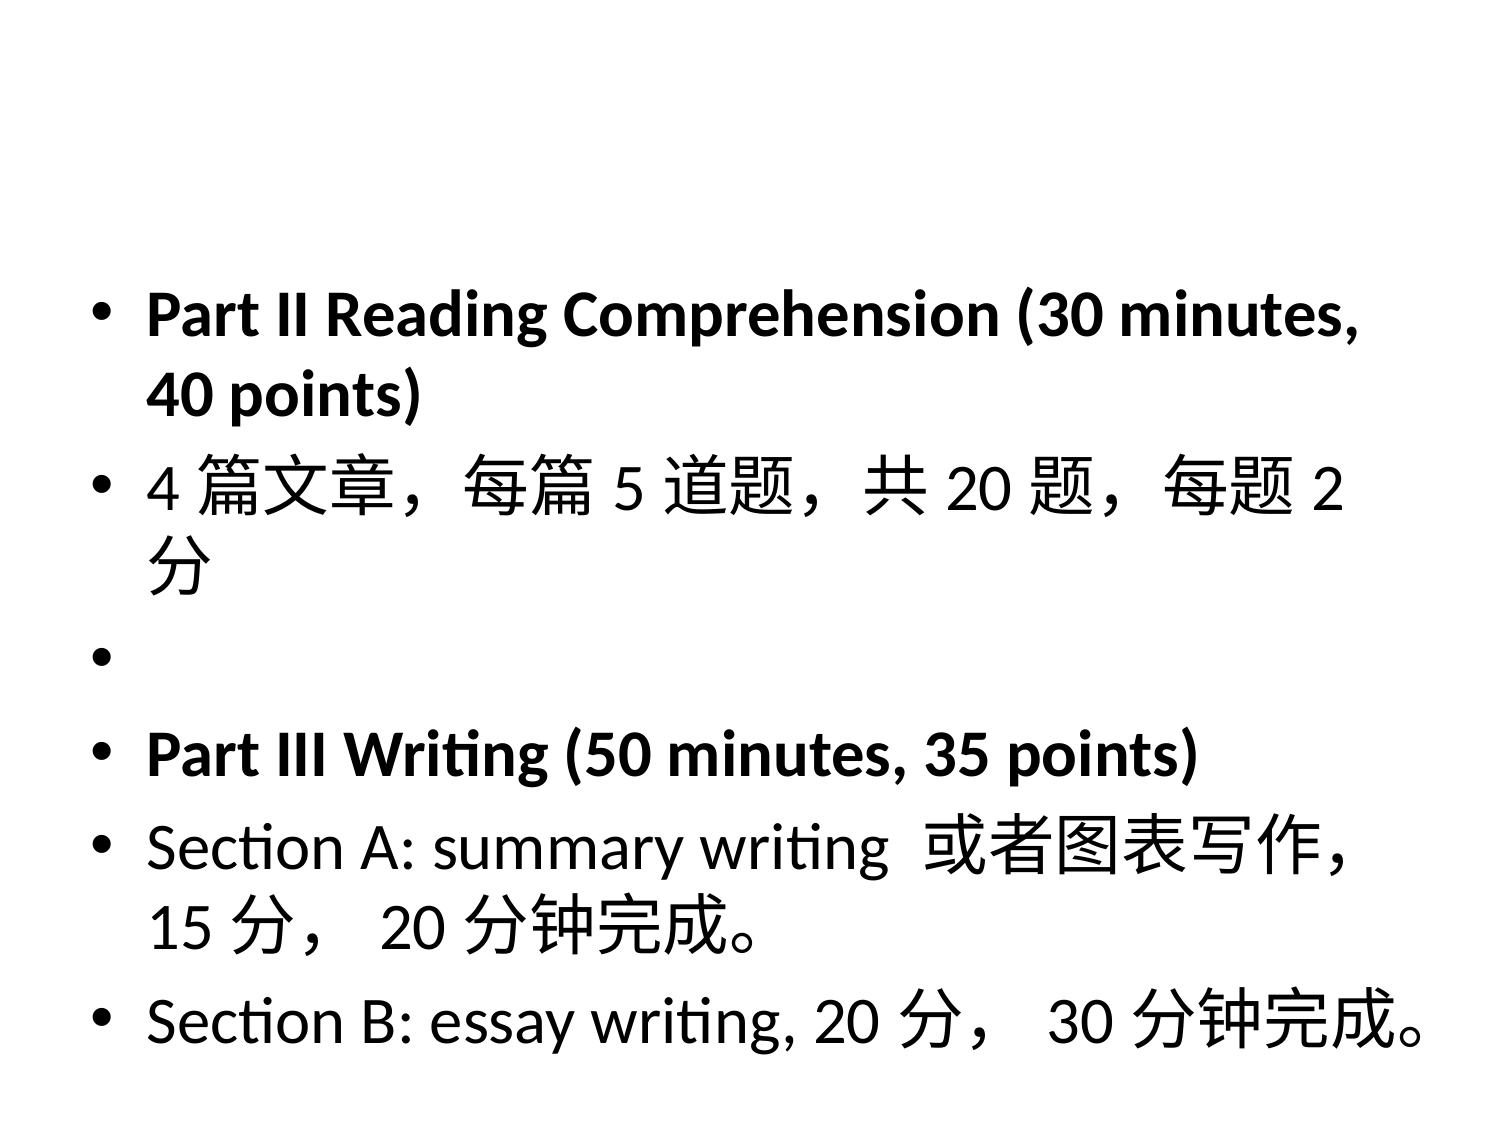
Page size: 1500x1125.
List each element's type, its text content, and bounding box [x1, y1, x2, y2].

list Part II Reading Comprehension (30 minutes, 40 points) 4篇文章，每篇5道题，共20题，每题2分 Part III Writing (50 minutes, 35 points) Section A: summary writing 或者图表写作，15分，20分钟完成。 Section B: essay writing, 20分，30分钟完成。 [75, 262, 1425, 1005]
